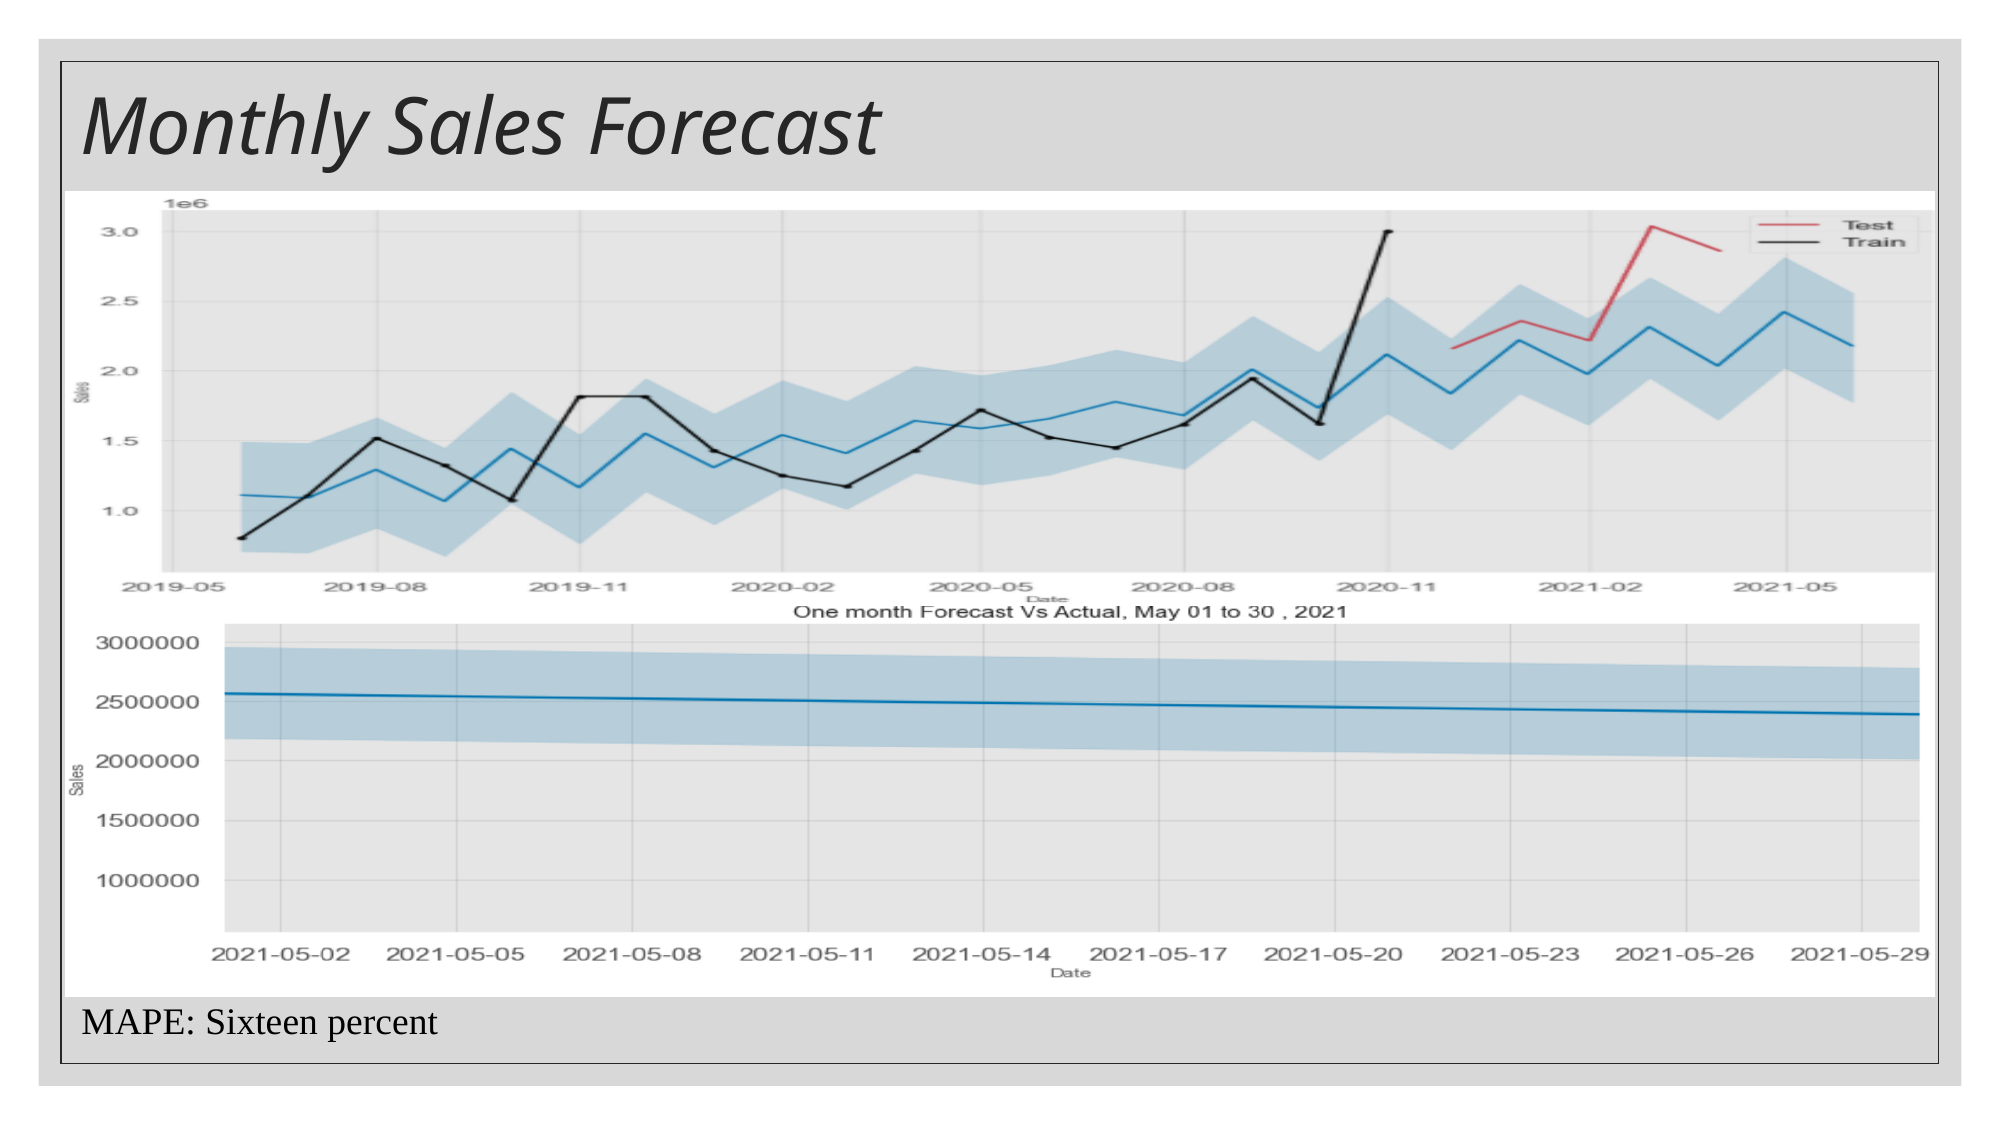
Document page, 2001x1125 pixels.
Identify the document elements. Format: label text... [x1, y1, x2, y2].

picture [65, 191, 1935, 606]
title Monthly Sales Forecast [65, 66, 1716, 190]
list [65, 615, 1935, 997]
text_box MAPE: Sixteen percent [66, 1006, 463, 1049]
